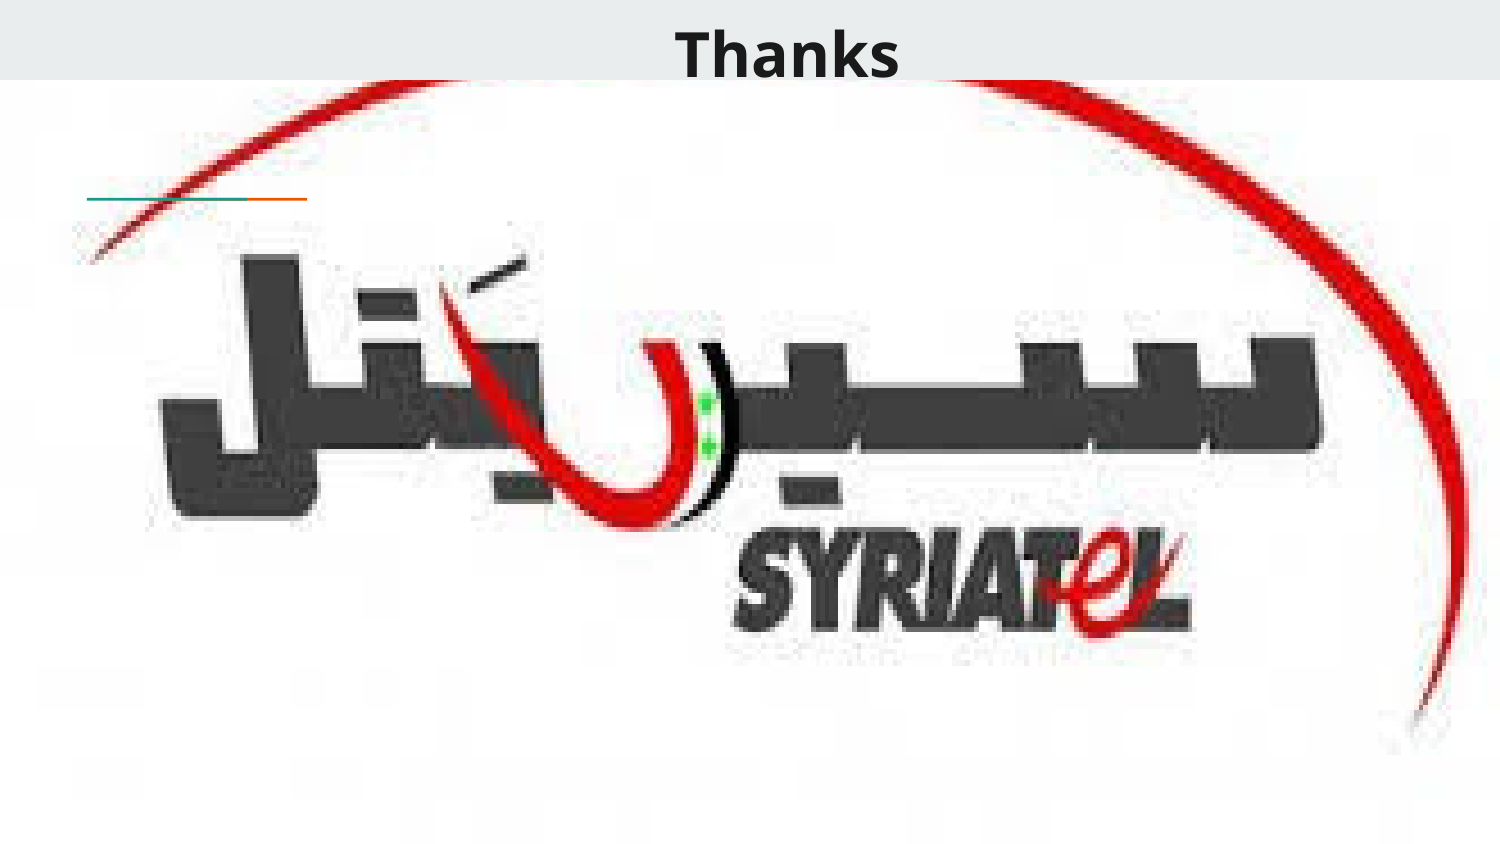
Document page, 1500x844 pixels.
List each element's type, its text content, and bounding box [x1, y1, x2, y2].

title Thanks [156, 0, 1419, 88]
picture [0, 80, 1500, 844]
